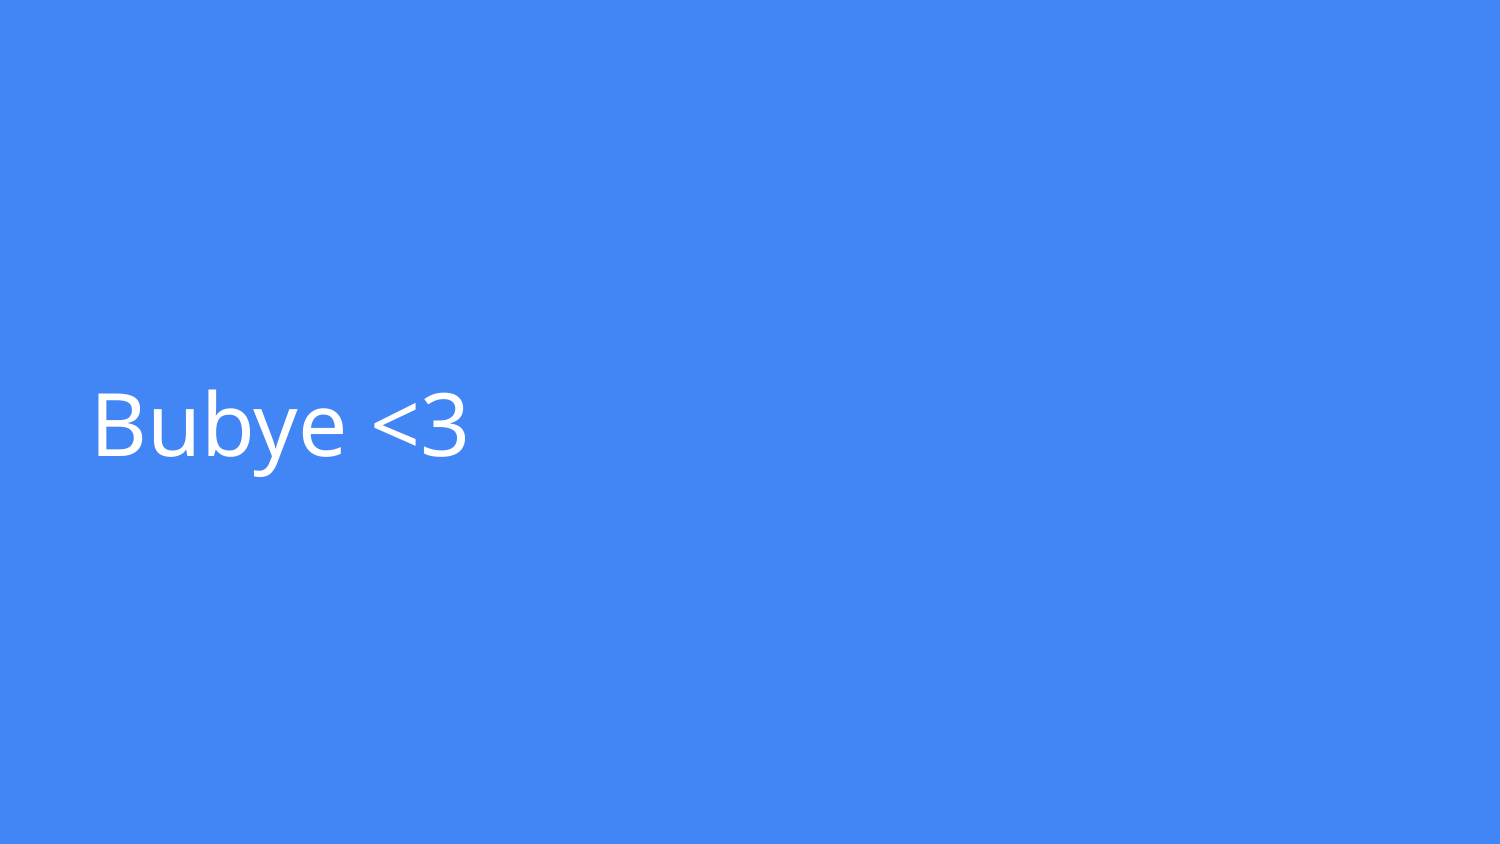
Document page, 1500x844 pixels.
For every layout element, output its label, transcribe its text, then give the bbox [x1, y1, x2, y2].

title Bubye <3 [75, 338, 1425, 505]
